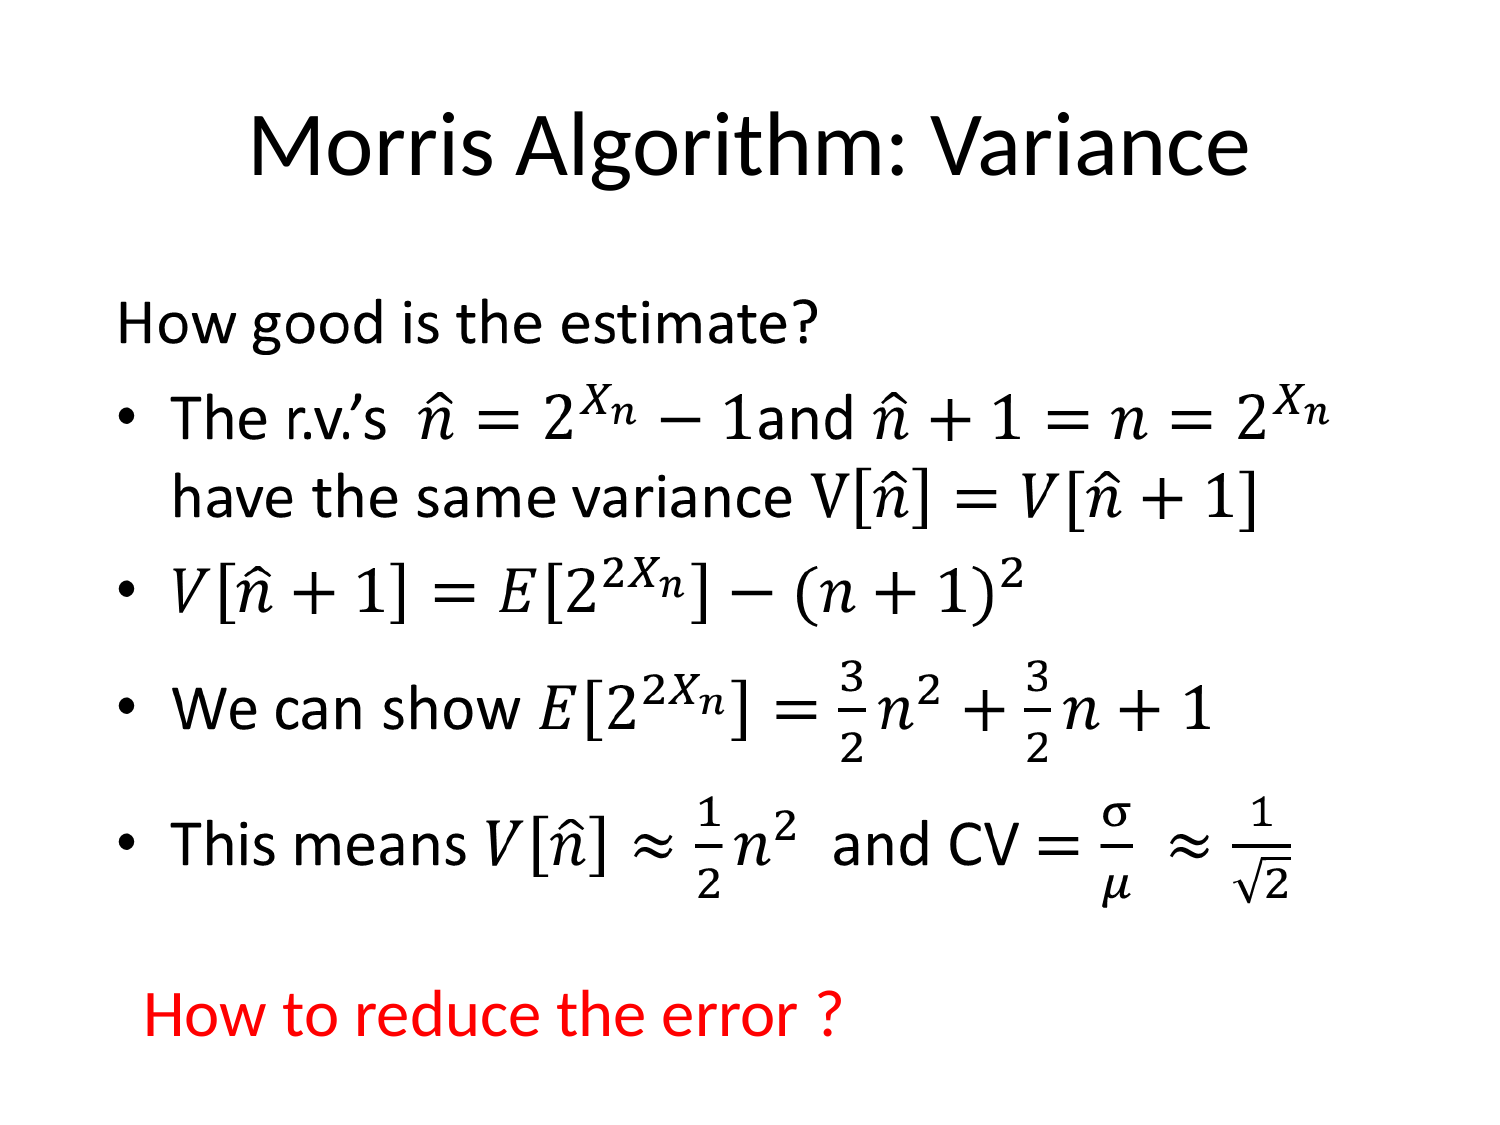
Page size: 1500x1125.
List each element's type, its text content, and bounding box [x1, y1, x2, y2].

list [74, 262, 1426, 1006]
title Morris Algorithm: Variance [74, 44, 1426, 233]
text_box How to reduce the error ? [128, 962, 861, 1058]
